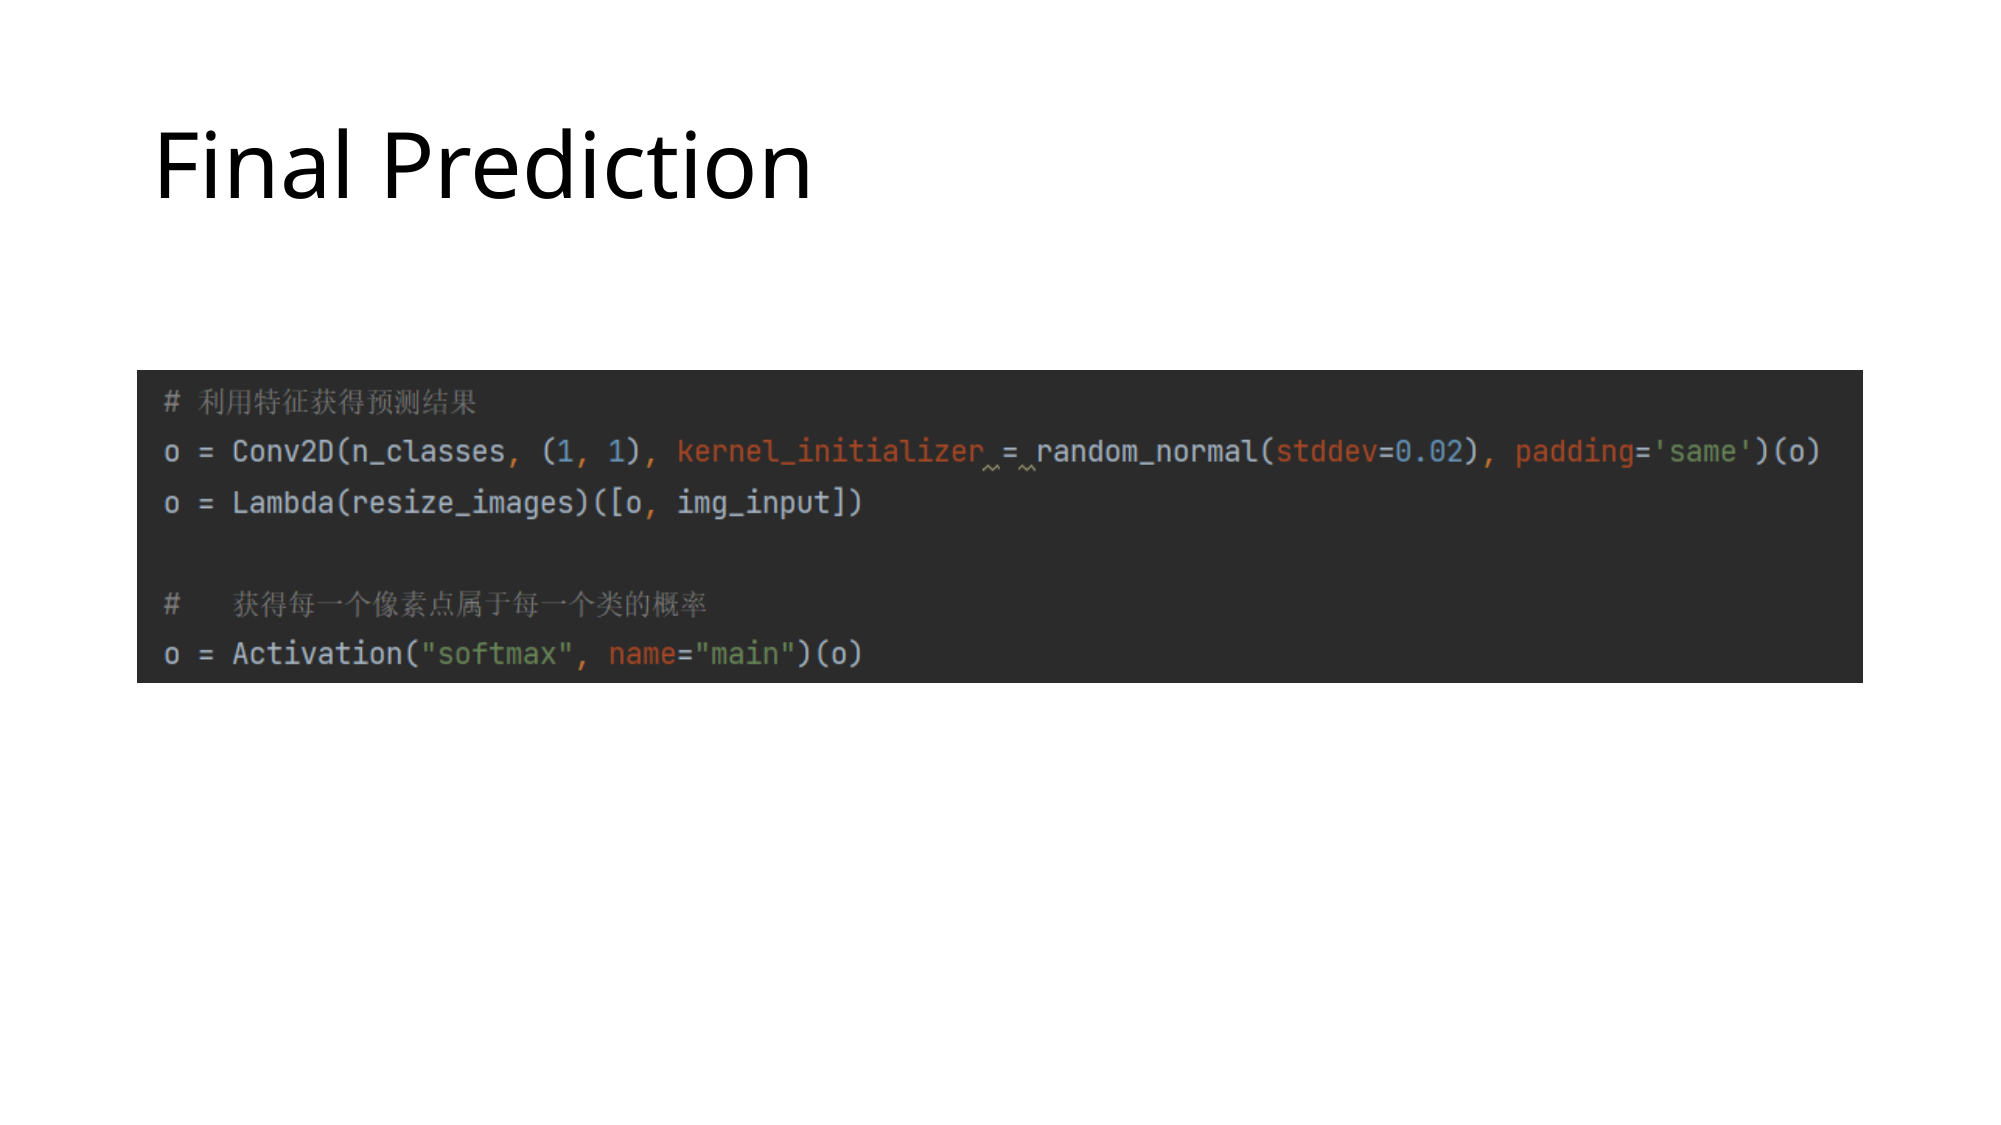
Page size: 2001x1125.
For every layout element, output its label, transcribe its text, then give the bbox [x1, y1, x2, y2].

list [137, 370, 1863, 683]
title Final Prediction [137, 59, 1863, 278]
